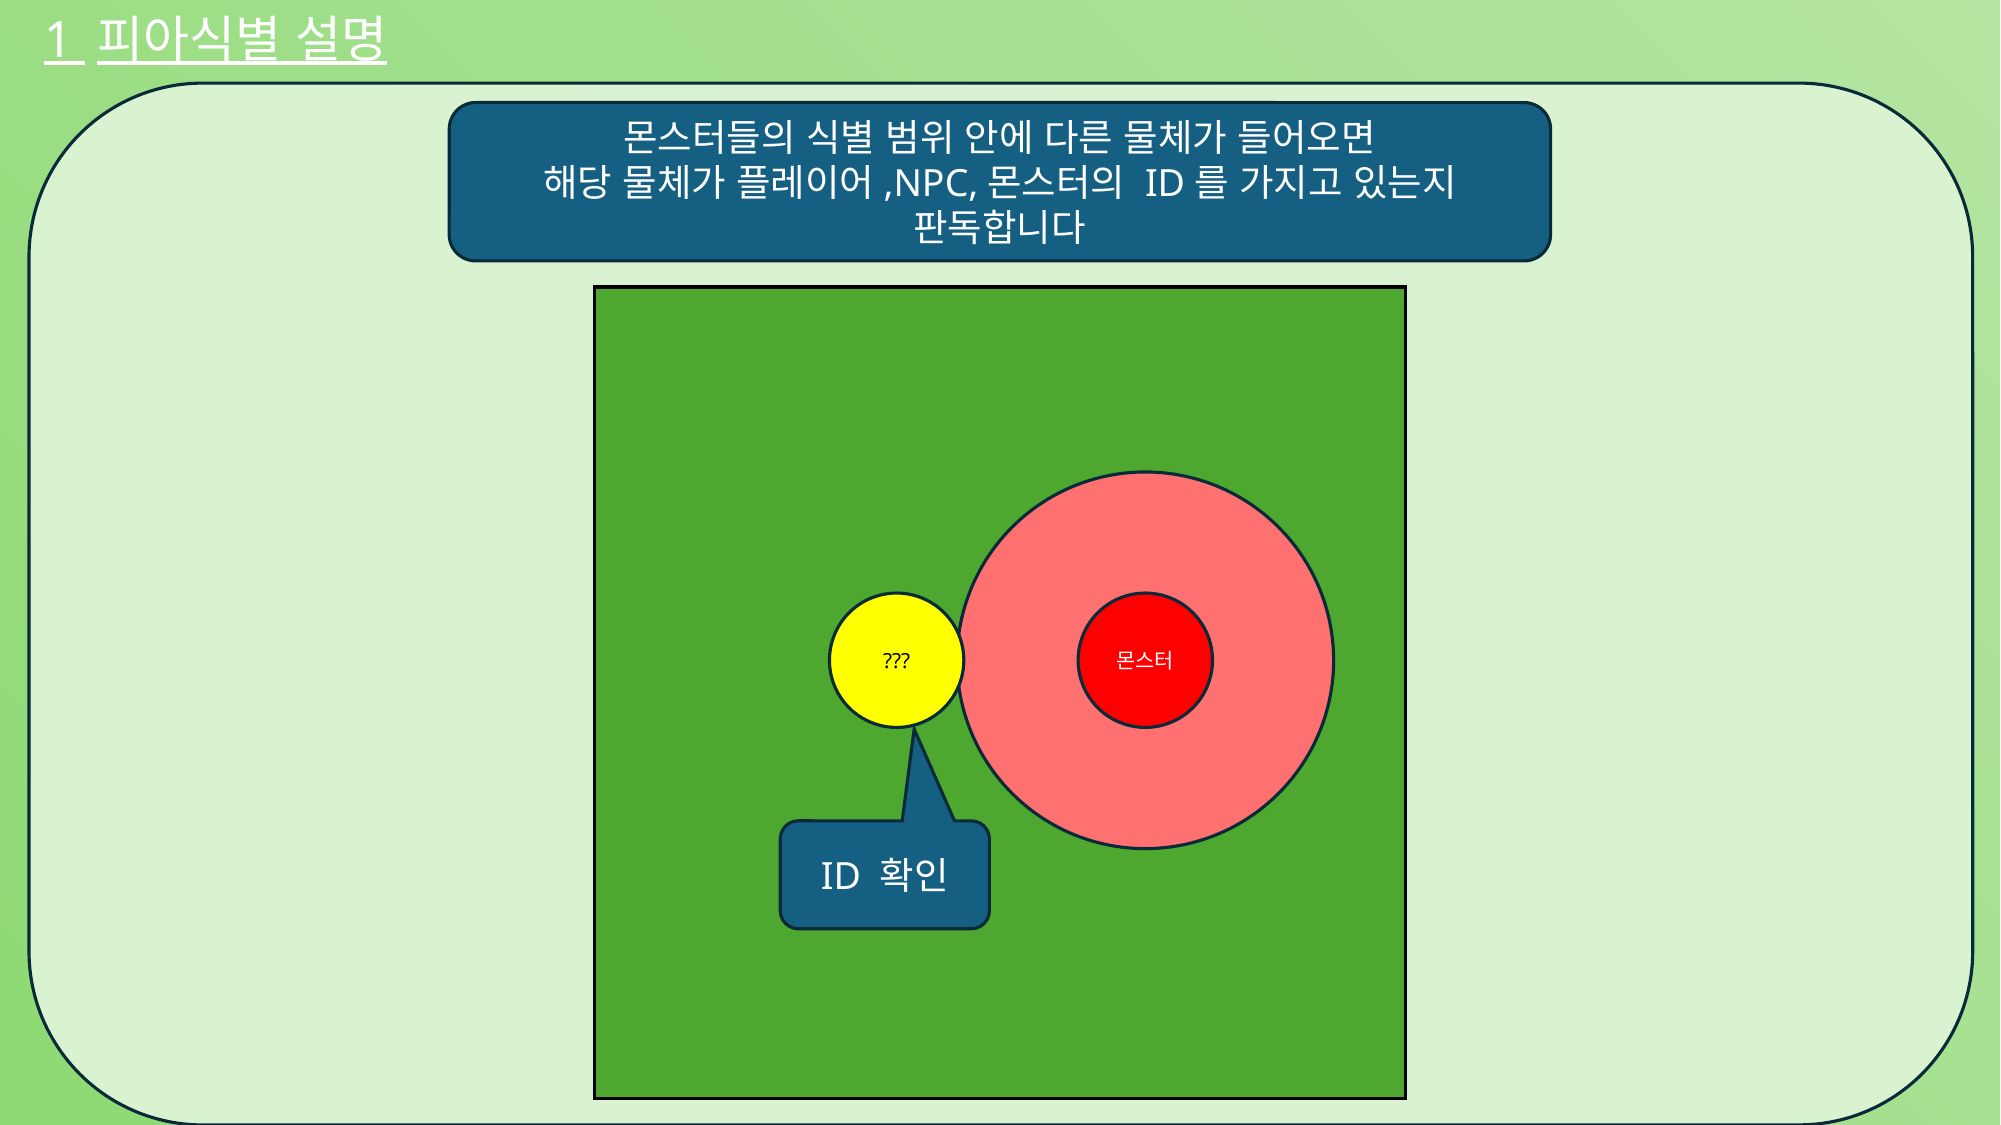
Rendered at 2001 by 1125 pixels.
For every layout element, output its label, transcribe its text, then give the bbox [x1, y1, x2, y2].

text_box [593, 285, 1407, 1100]
text_box [958, 470, 1336, 851]
text_box [27, 81, 1975, 1125]
text_box ??? [827, 591, 966, 730]
text_box 1 피아식별 설명 [29, 0, 886, 75]
text_box 몬스터 [1076, 591, 1215, 730]
text_box ID 확인 [778, 723, 991, 931]
text_box 몬스터들의 식별 범위 안에 다른 물체가 들어오면 해당 물체가 플레이어,NPC,몬스터의 ID를 가지고 있는지 판독합니다 [447, 100, 1553, 263]
